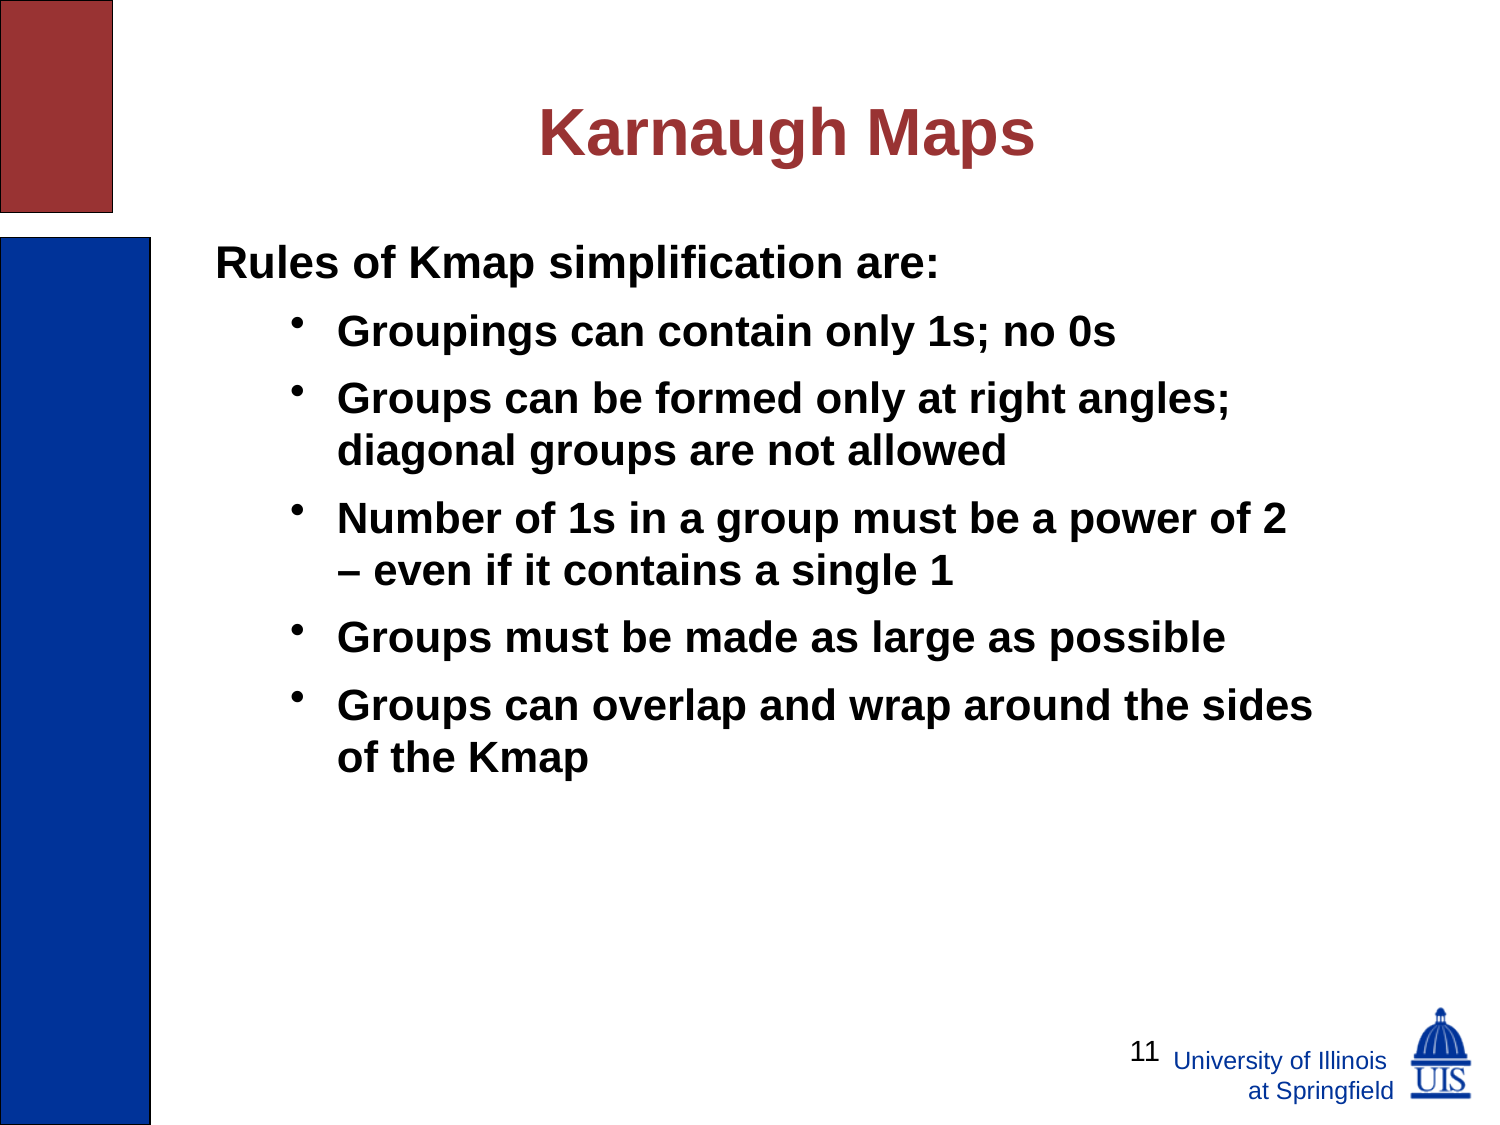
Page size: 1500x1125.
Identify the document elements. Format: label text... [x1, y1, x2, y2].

list Rules of Kmap simplification are: Groupings can contain only 1s; no 0s Groups can be formed only at right angles; diagonal groups are not allowed Number of 1s in a group must be a power of 2 – even if it contains a single 1 Groups must be made as large as possible Groups can overlap and wrap around the sides of the Kmap [200, 224, 1338, 950]
title Karnaugh Maps [150, 45, 1425, 213]
picture [1409, 1006, 1473, 1102]
slide_number 11 [887, 1025, 1175, 1100]
